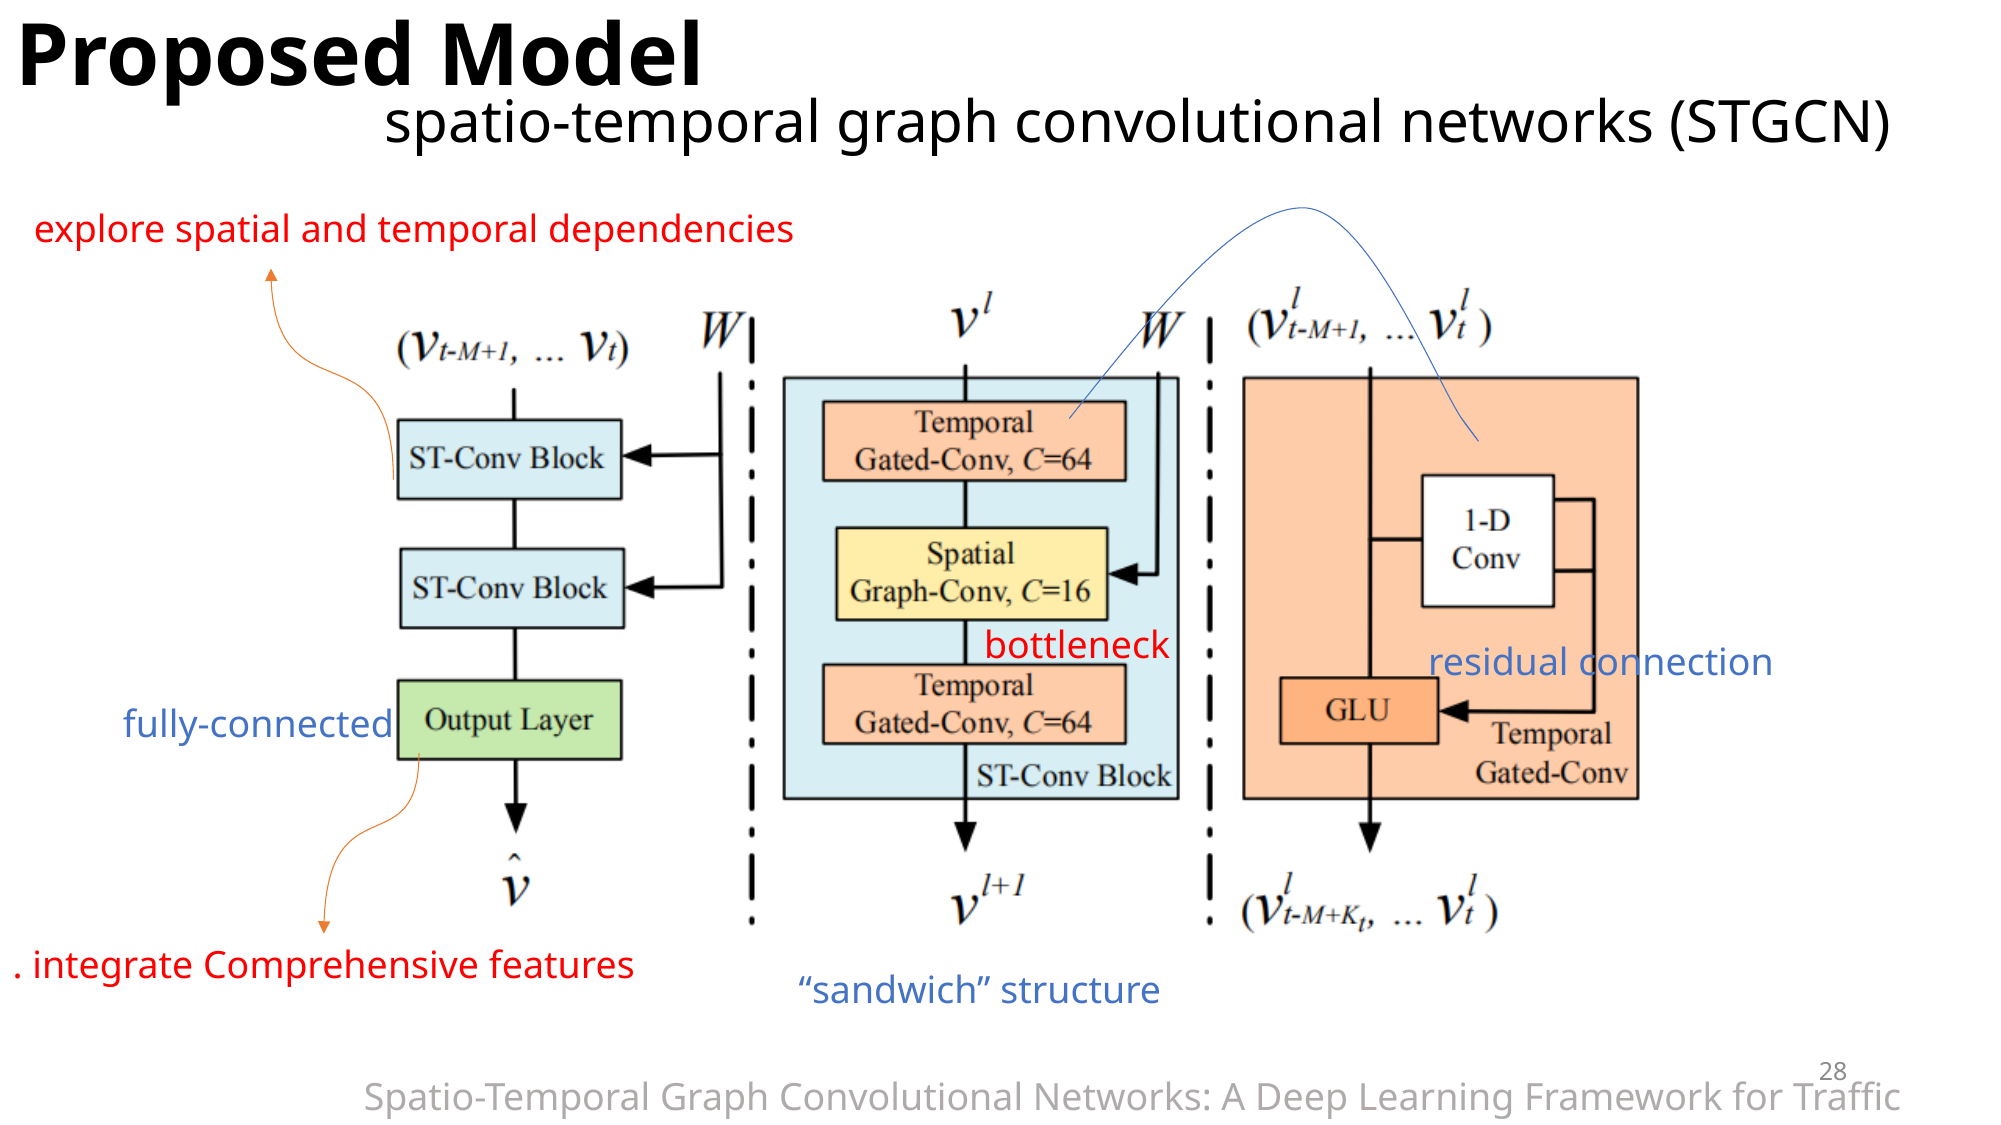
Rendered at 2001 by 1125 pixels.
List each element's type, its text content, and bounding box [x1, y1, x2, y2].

text_box fully-connected [108, 692, 367, 753]
slide_number 28 [1412, 1042, 1863, 1103]
text_box “sandwich” structure [783, 960, 1177, 1019]
text_box spatio-temporal graph convolutional networks (STGCN) [369, 76, 1906, 162]
title Proposed Model [0, 3, 1725, 112]
text_box [1197, 207, 1378, 268]
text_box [226, 312, 438, 436]
text_box explore spatial and temporal dependencies [19, 197, 810, 258]
text_box . integrate Comprehensive features [0, 933, 650, 994]
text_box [281, 795, 462, 892]
text_box residual connection [1671, 630, 1790, 691]
text_box Spatio-Temporal Graph Convolutional Networks: A Deep Learning Framework for Traffic Forecasting [349, 1065, 2000, 1125]
picture [367, 268, 1671, 960]
